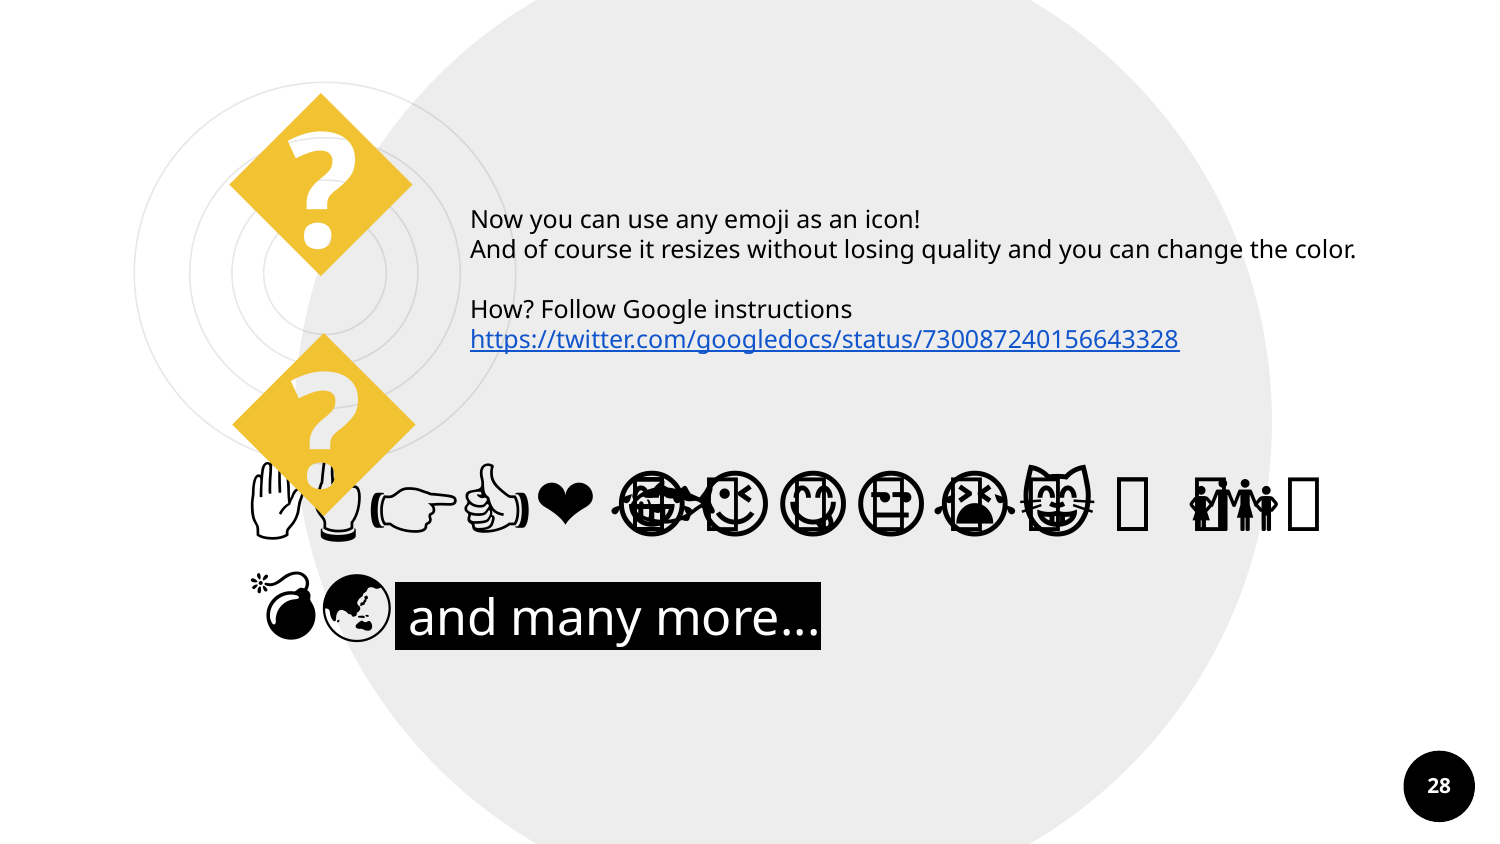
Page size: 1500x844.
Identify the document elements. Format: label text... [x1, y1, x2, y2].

slide_number 28 [1403, 750, 1475, 823]
text_box Now you can use any emoji as an icon! And of course it resizes without losing quality and you can change the color. How? Follow Google instructions https://twitter.com/googledocs/status/730087240156643328 [454, 188, 1404, 416]
text_box ✋👆👉👍👤👦👧👨👩👪💃🏃💑❤😂😉😋😒😭👶😸🐟🍒🍔💣📌📖🔨🎃🎈🎨🏈🏰🌏🔌🔑 and many more... [232, 428, 1404, 765]
text_box 😉 [206, 179, 443, 392]
